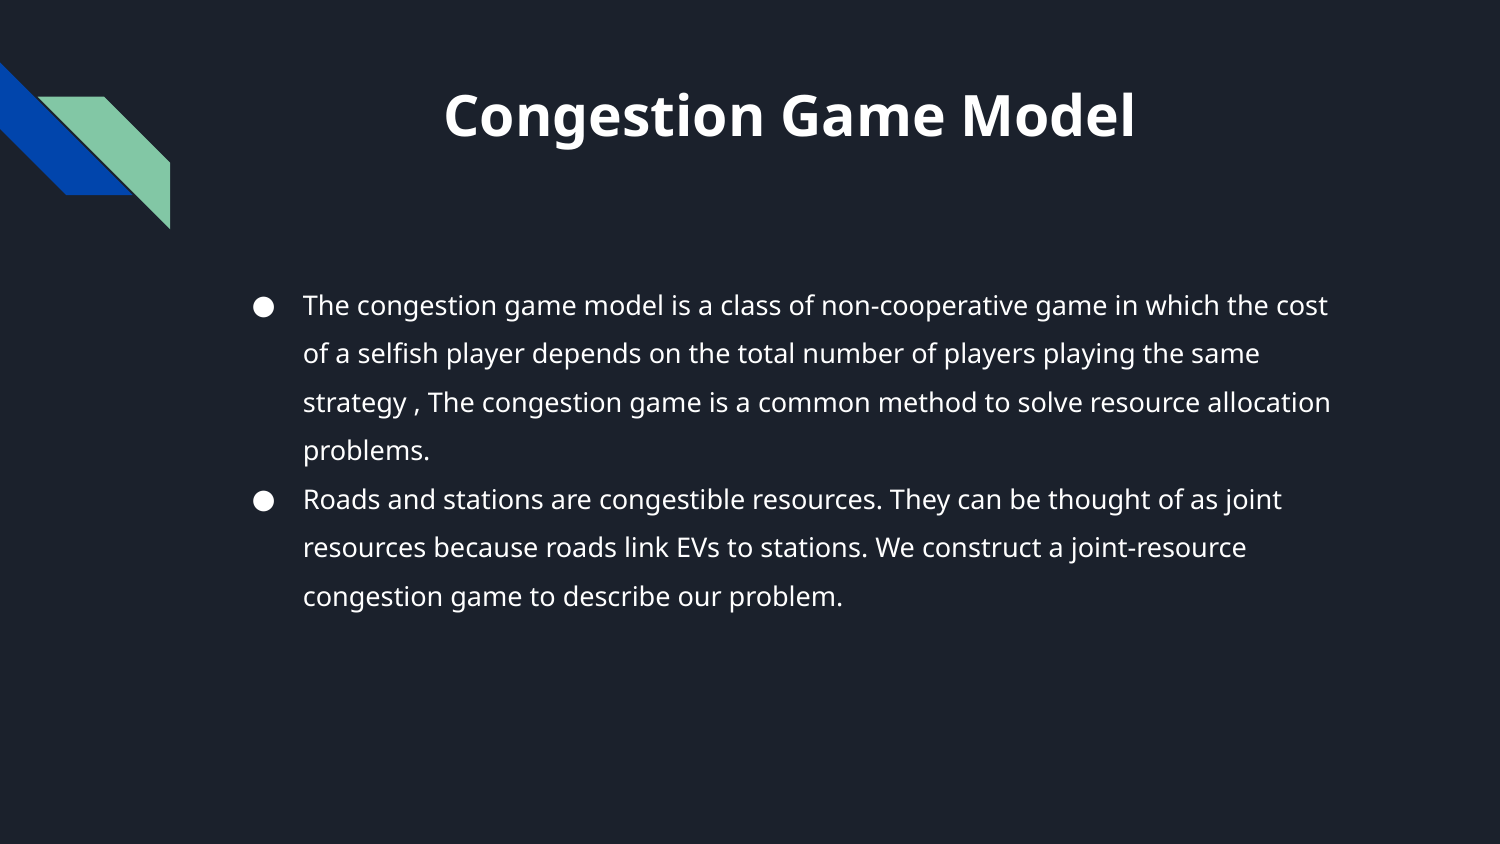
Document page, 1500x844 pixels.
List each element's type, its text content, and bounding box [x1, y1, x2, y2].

list The congestion game model is a class of non-cooperative game in which the cost of a selfish player depends on the total number of players playing the same strategy , The congestion game is a common method to solve resource allocation problems. Roads and stations are congestible resources. They can be thought of as joint resources because roads link EVs to stations. We construct a joint-resource congestion game to describe our problem. [212, 257, 1368, 735]
title Congestion Game Model [212, 64, 1368, 215]
